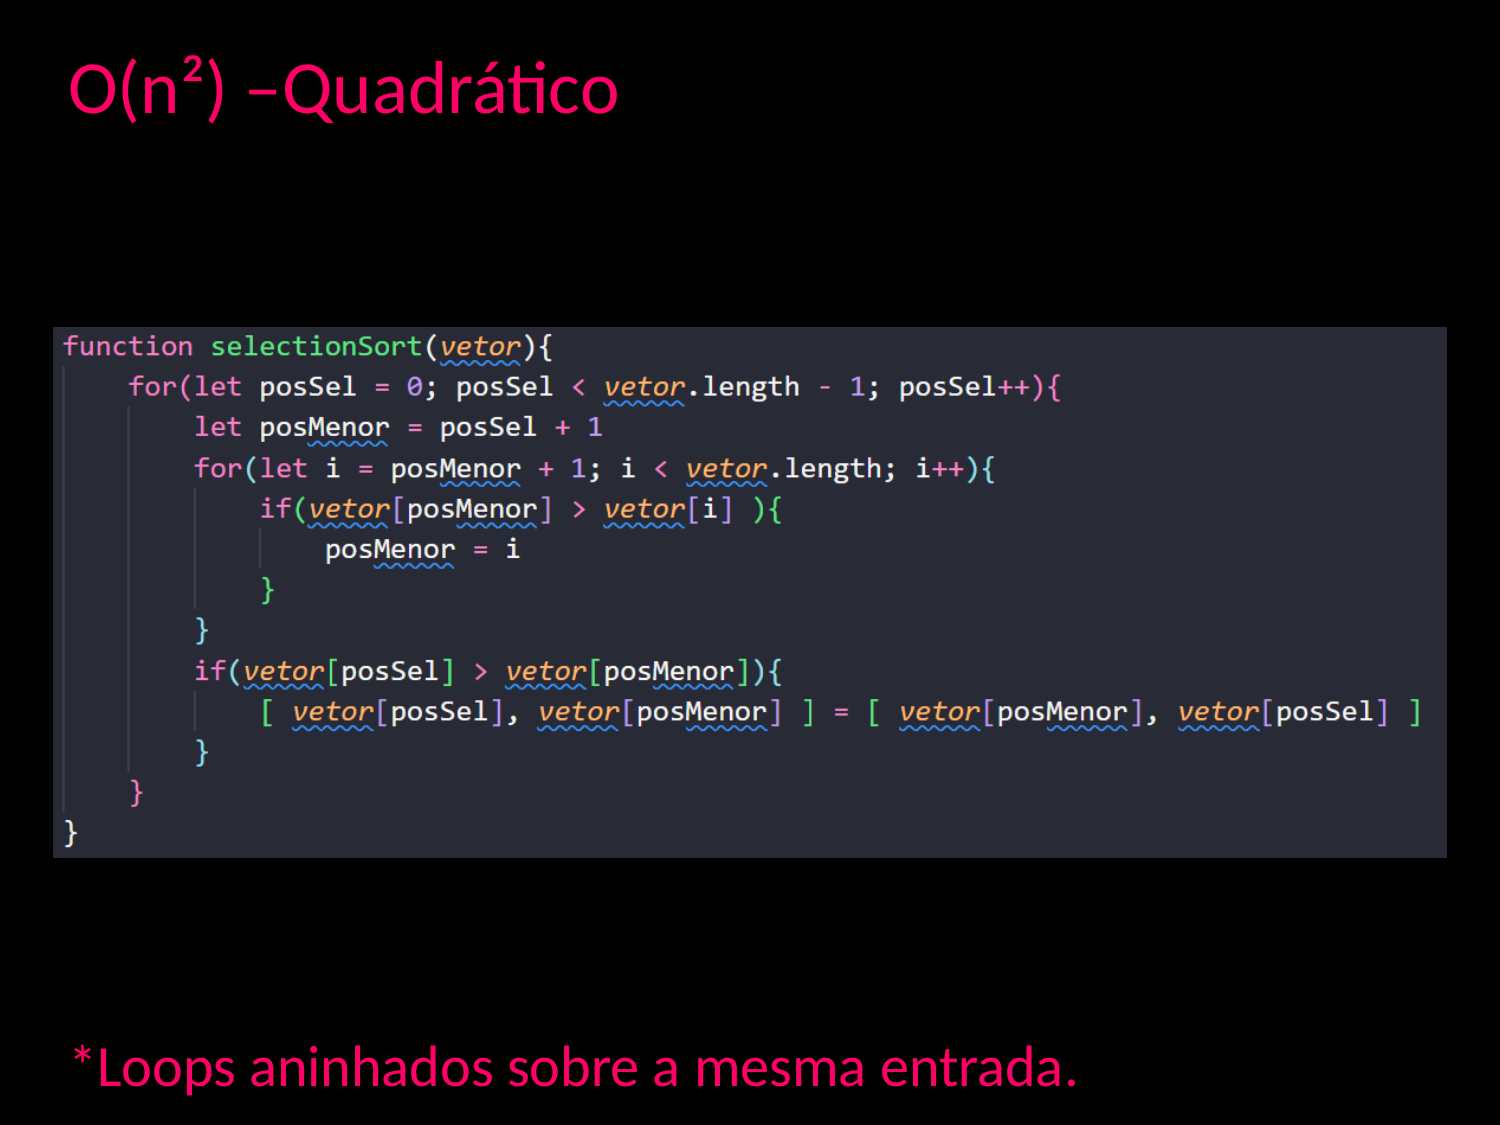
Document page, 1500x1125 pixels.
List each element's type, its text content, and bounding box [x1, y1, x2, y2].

text_box O(n²) –Quadrático *Loops aninhados sobre a mesma entrada. [53, 30, 1447, 327]
picture [53, 327, 1447, 858]
text_box O(n²) –Quadrático *Loops aninhados sobre a mesma entrada. [53, 864, 1447, 1106]
